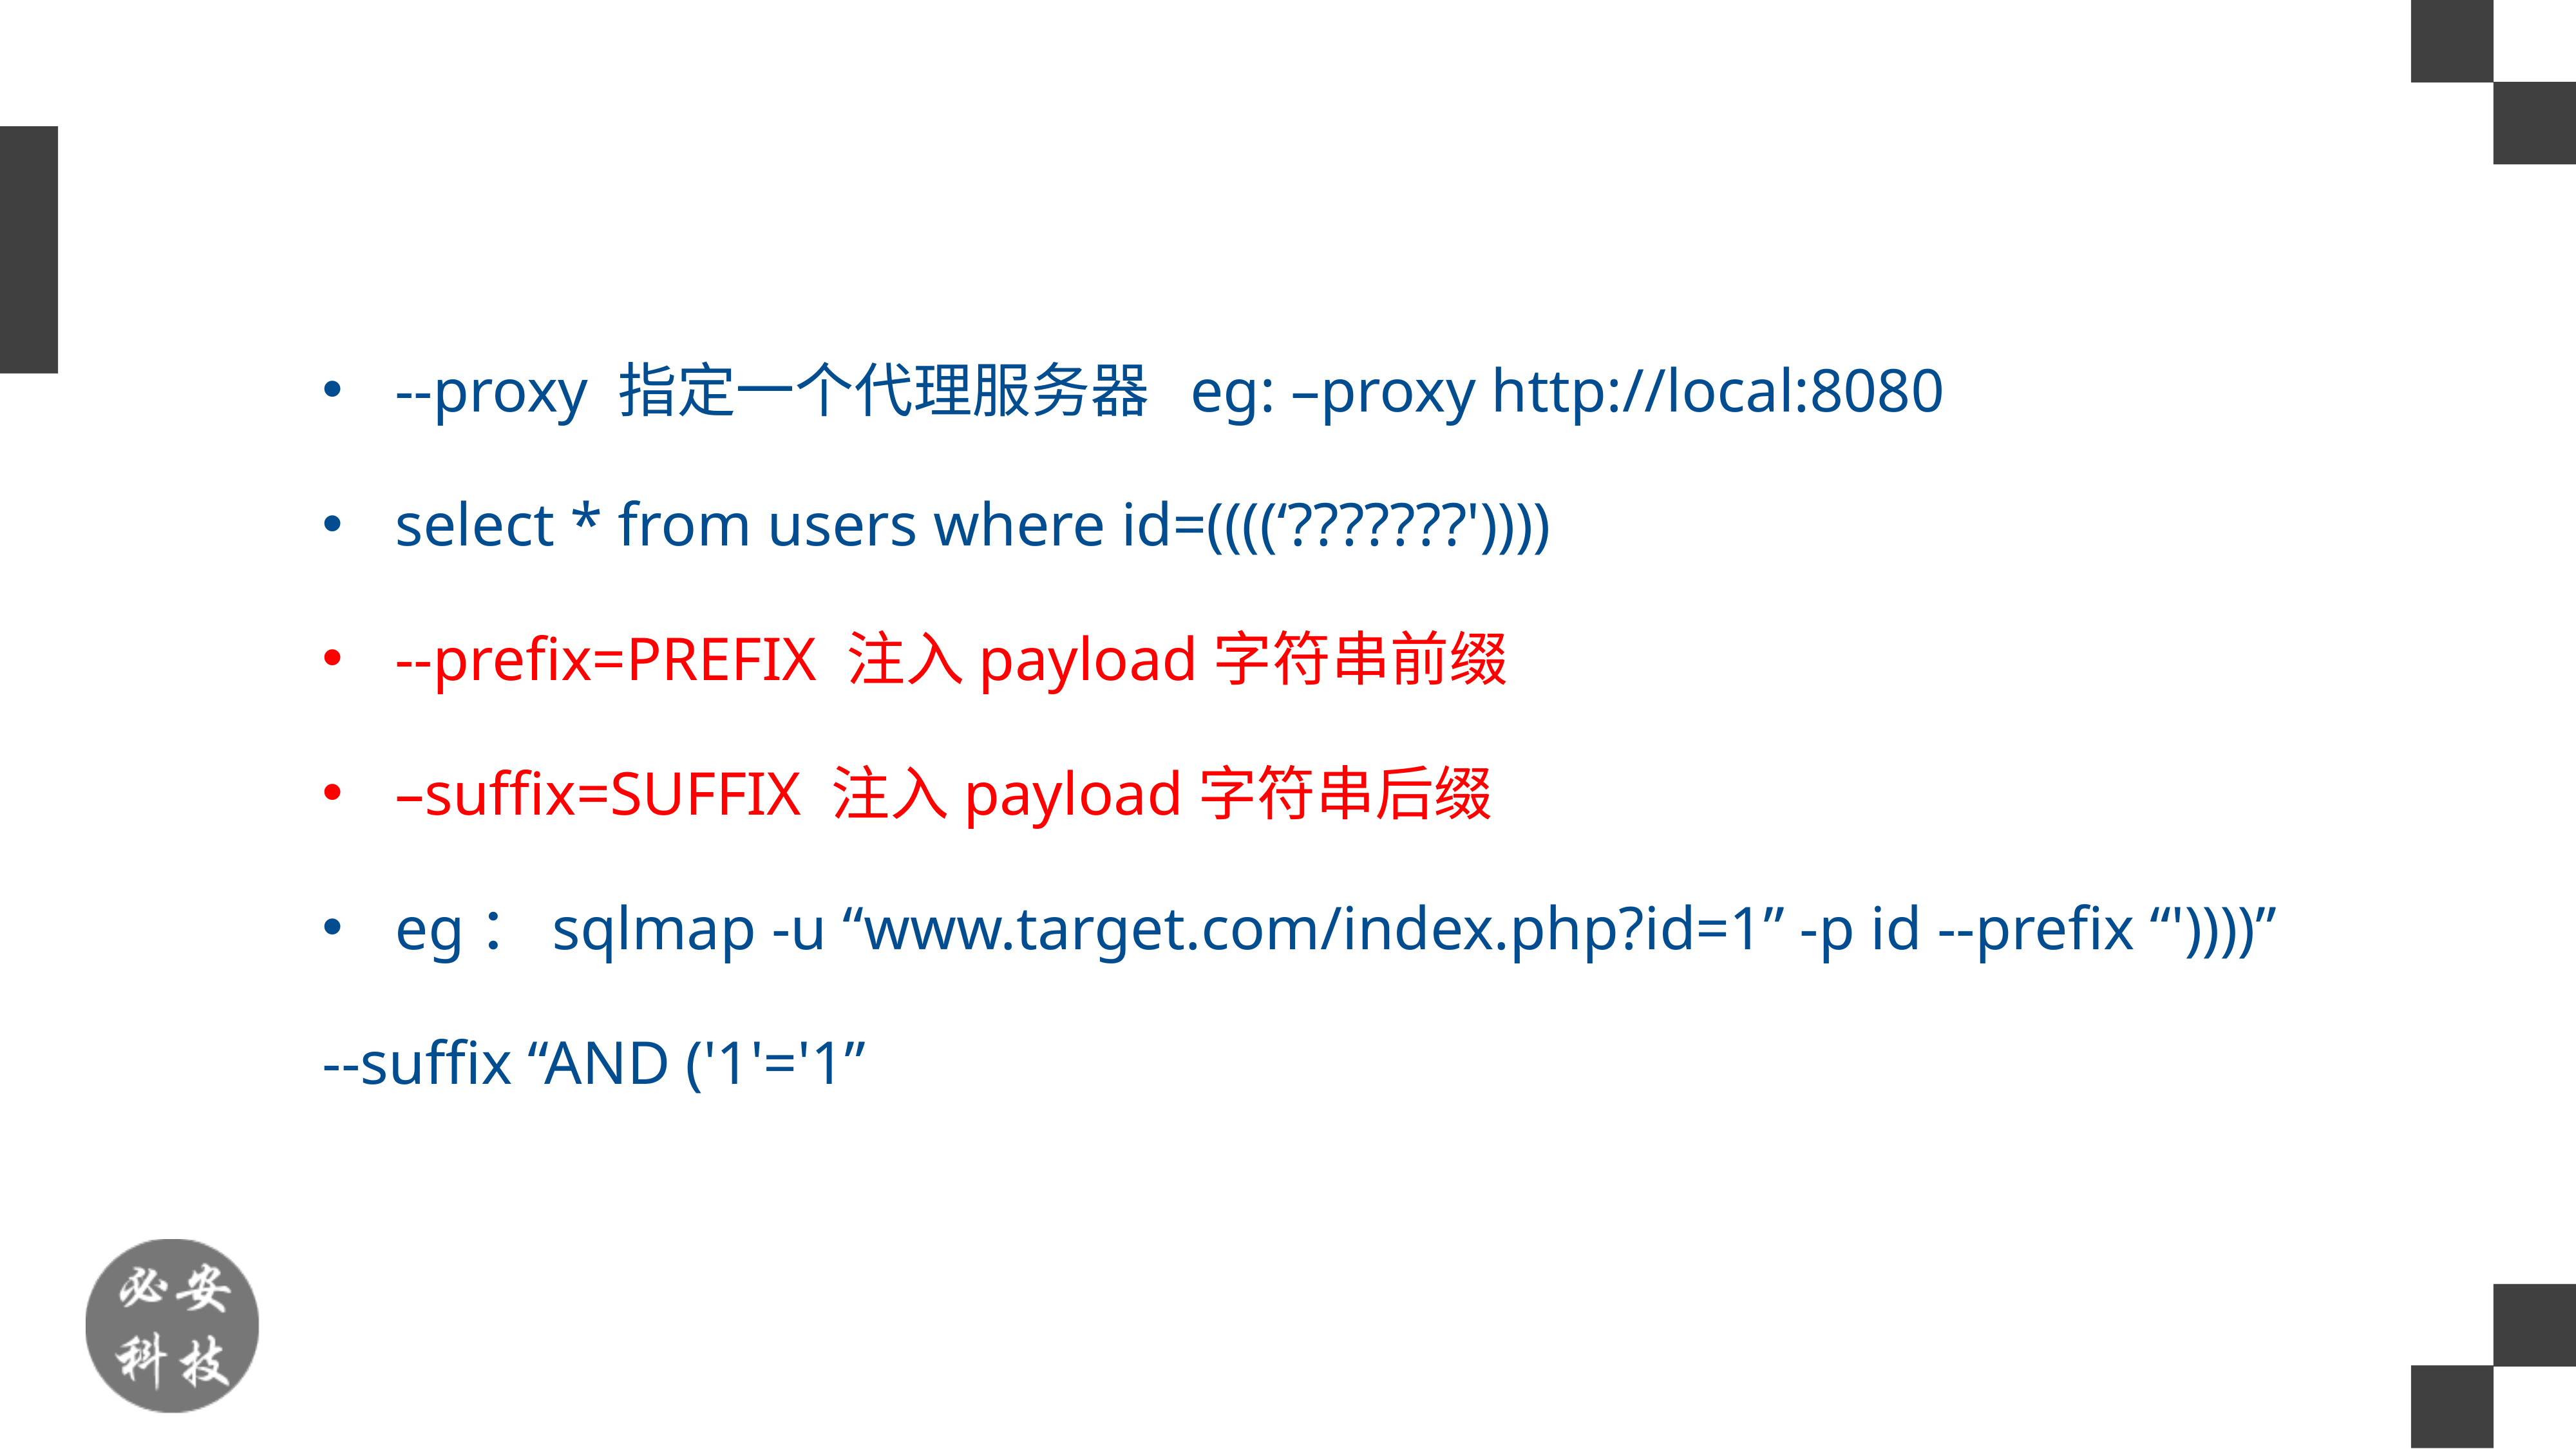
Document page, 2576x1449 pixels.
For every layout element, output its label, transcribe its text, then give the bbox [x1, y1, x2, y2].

text_box --proxy 指定一个代理服务器 eg: –proxy http://local:8080 select * from users where id=((((‘???????')))) --prefix=PREFIX 注入payload字符串前缀 –suffix=SUFFIX 注入payload字符串后缀 eg：sqlmap -u “www.target.com/index.php?id=1” -p id --prefix “'))))” --suffix “AND ('1'='1” [317, 283, 2467, 1102]
picture [86, 1239, 261, 1415]
